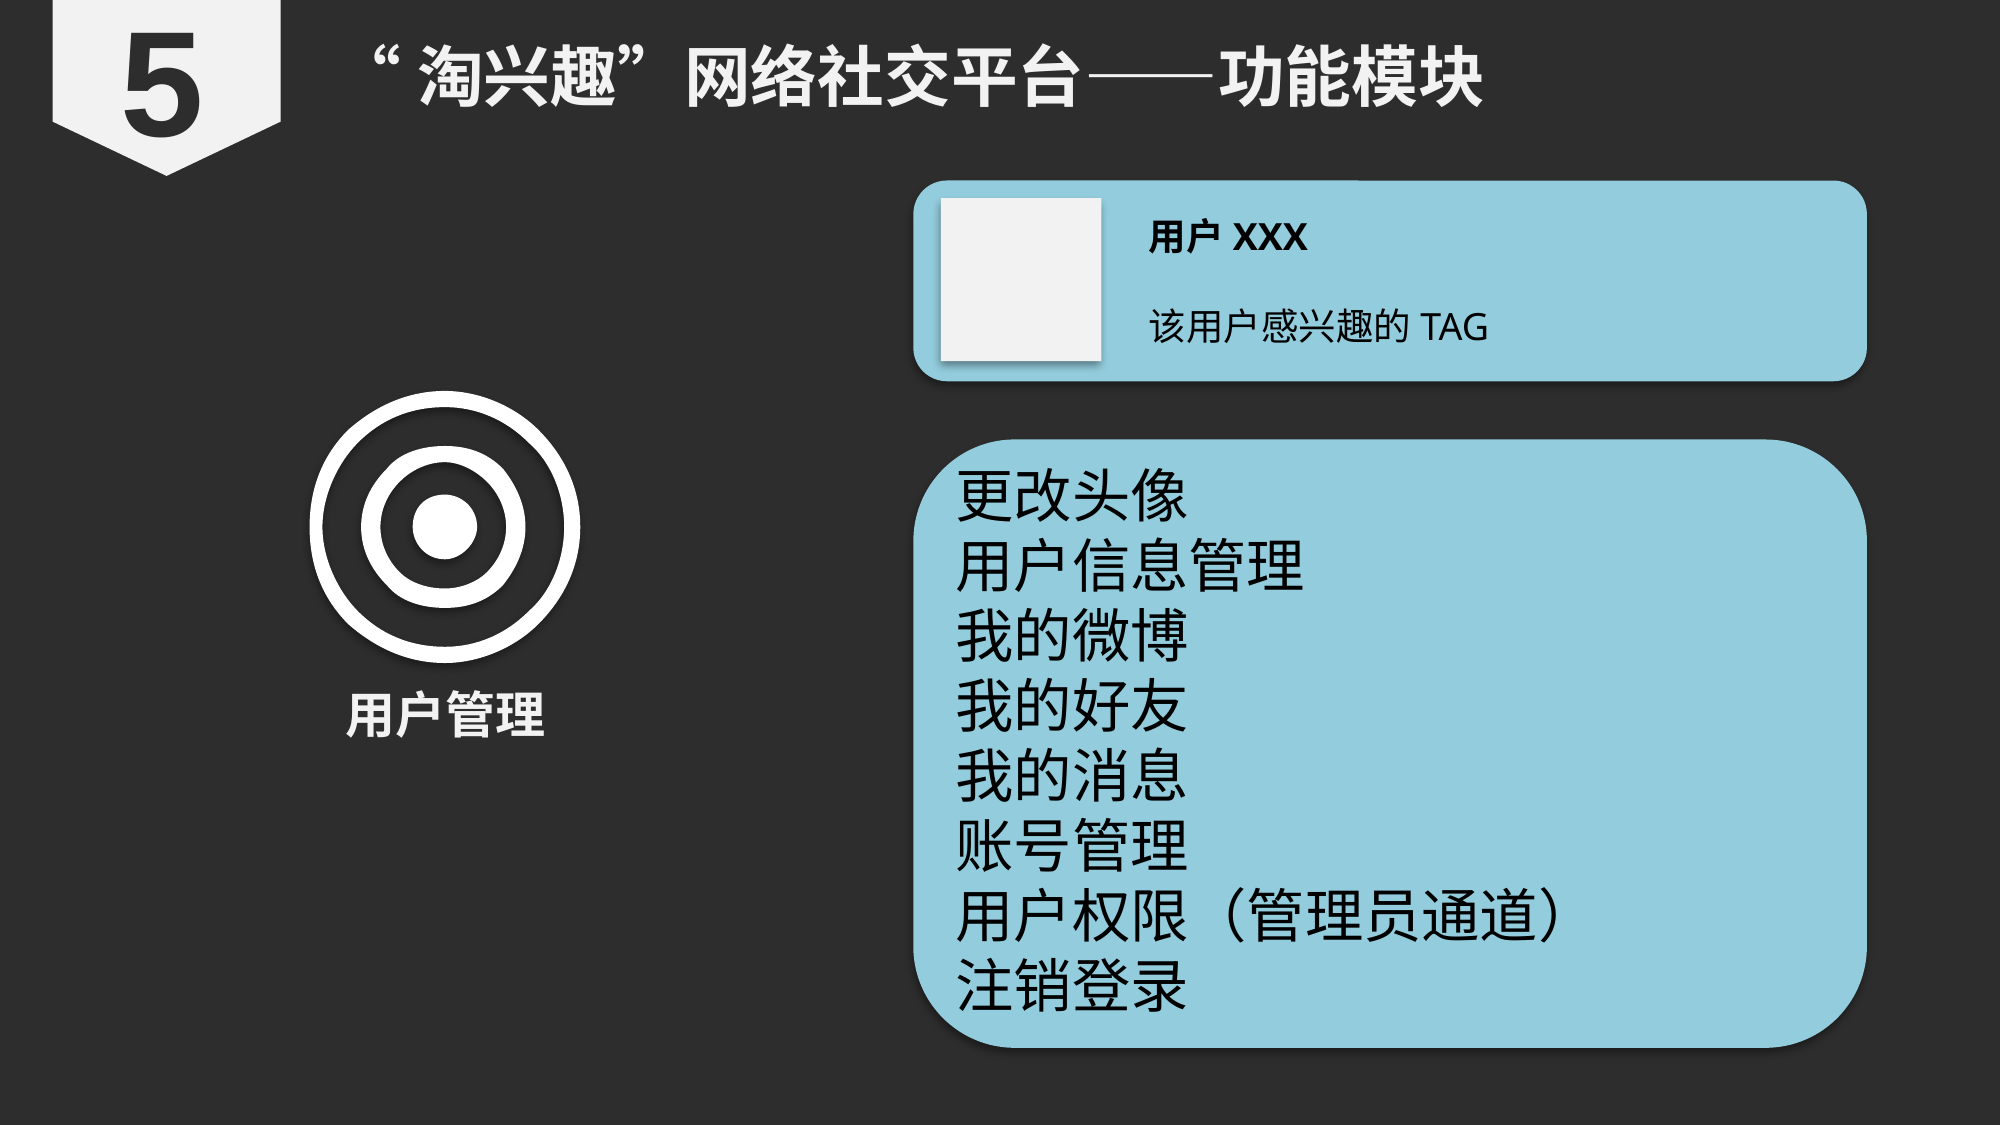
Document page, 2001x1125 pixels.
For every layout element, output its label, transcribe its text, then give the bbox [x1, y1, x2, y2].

text_box “淘兴趣”网络社交平台——功能模块 [319, 27, 1843, 122]
text_box 5 [105, 0, 219, 174]
text_box 更改头像 用户信息管理 我的微博 我的好友 我的消息 账号管理 用户权限（管理员通道） 注销登录 [940, 451, 1832, 1027]
text_box 用户管理 [330, 676, 560, 751]
text_box [157, 174, 176, 178]
text_box [50, 0, 105, 149]
text_box 用户XXX 该用户感兴趣的TAG [1134, 205, 1810, 356]
text_box [911, 178, 1870, 384]
text_box [1832, 461, 1870, 1026]
text_box [949, 1027, 1831, 1050]
text_box [963, 437, 1817, 451]
text_box [939, 196, 1104, 363]
text_box [309, 390, 581, 664]
text_box [911, 469, 940, 1019]
text_box [219, 0, 283, 154]
